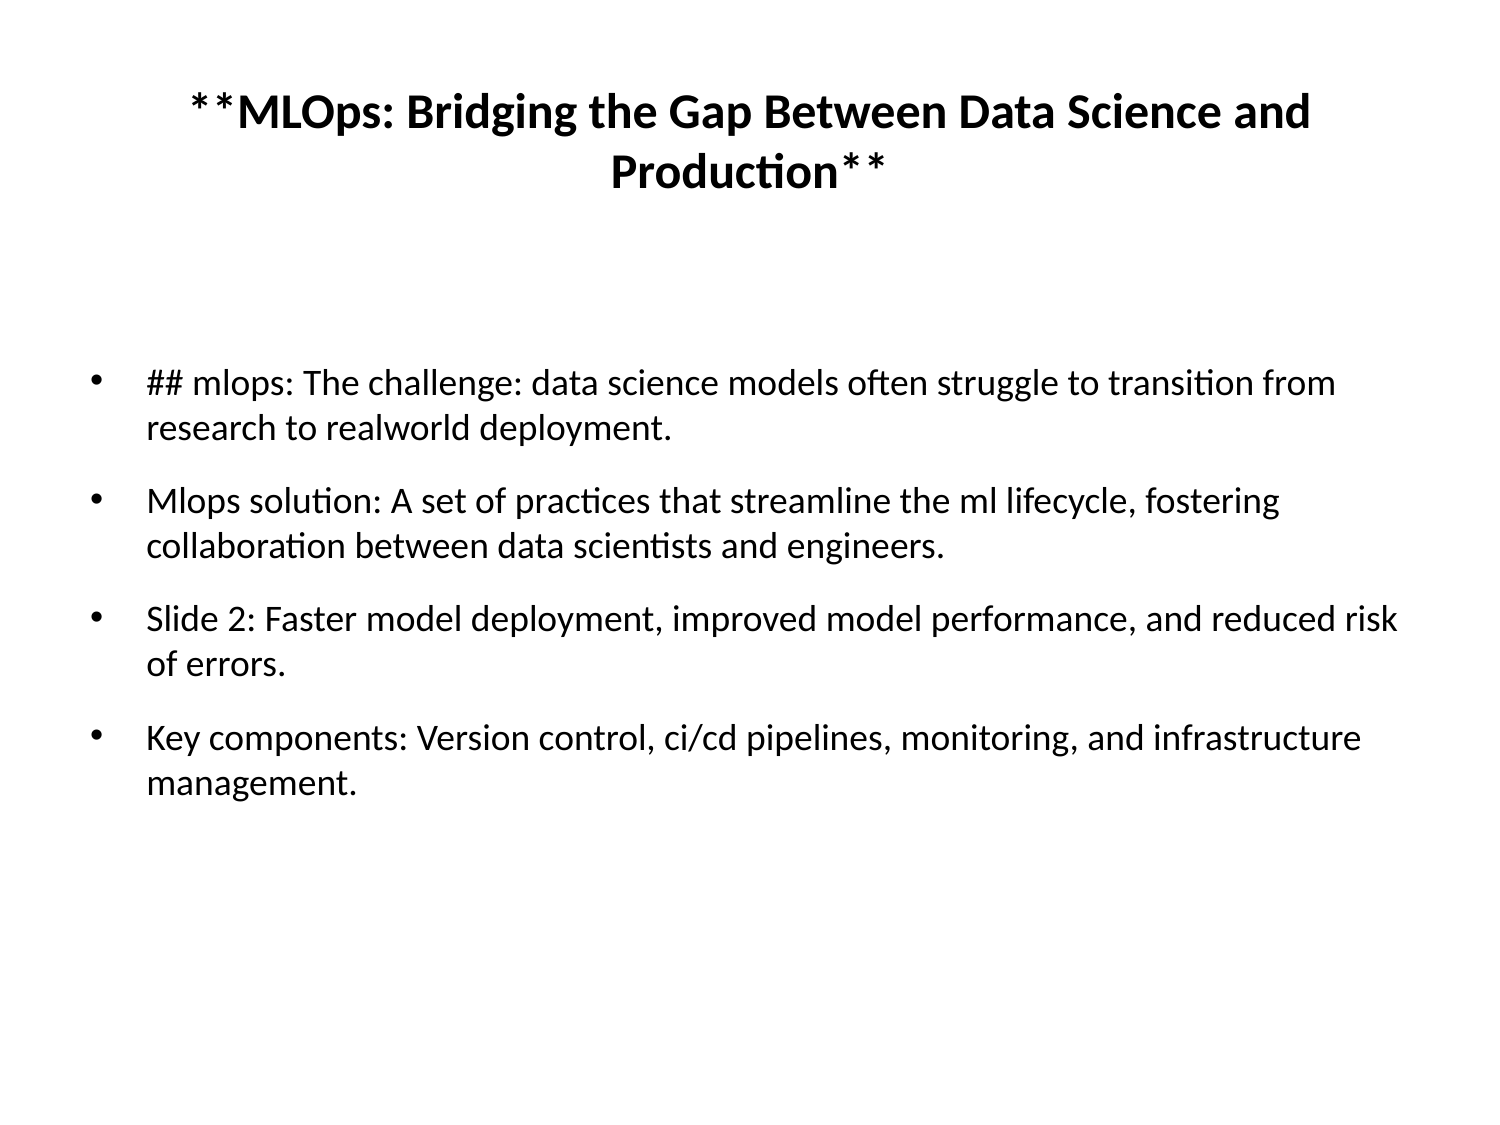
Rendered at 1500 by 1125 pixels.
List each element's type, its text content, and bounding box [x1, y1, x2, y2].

title **MLOps: Bridging the Gap Between Data Science and Production** [75, 45, 1425, 233]
list ## mlops: The challenge: data science models often struggle to transition from research to realworld deployment. Mlops solution: A set of practices that streamline the ml lifecycle, fostering collaboration between data scientists and engineers. Slide 2: Faster model deployment, improved model performance, and reduced risk of errors. Key components: Version control, ci/cd pipelines, monitoring, and infrastructure management. [75, 262, 1425, 1005]
